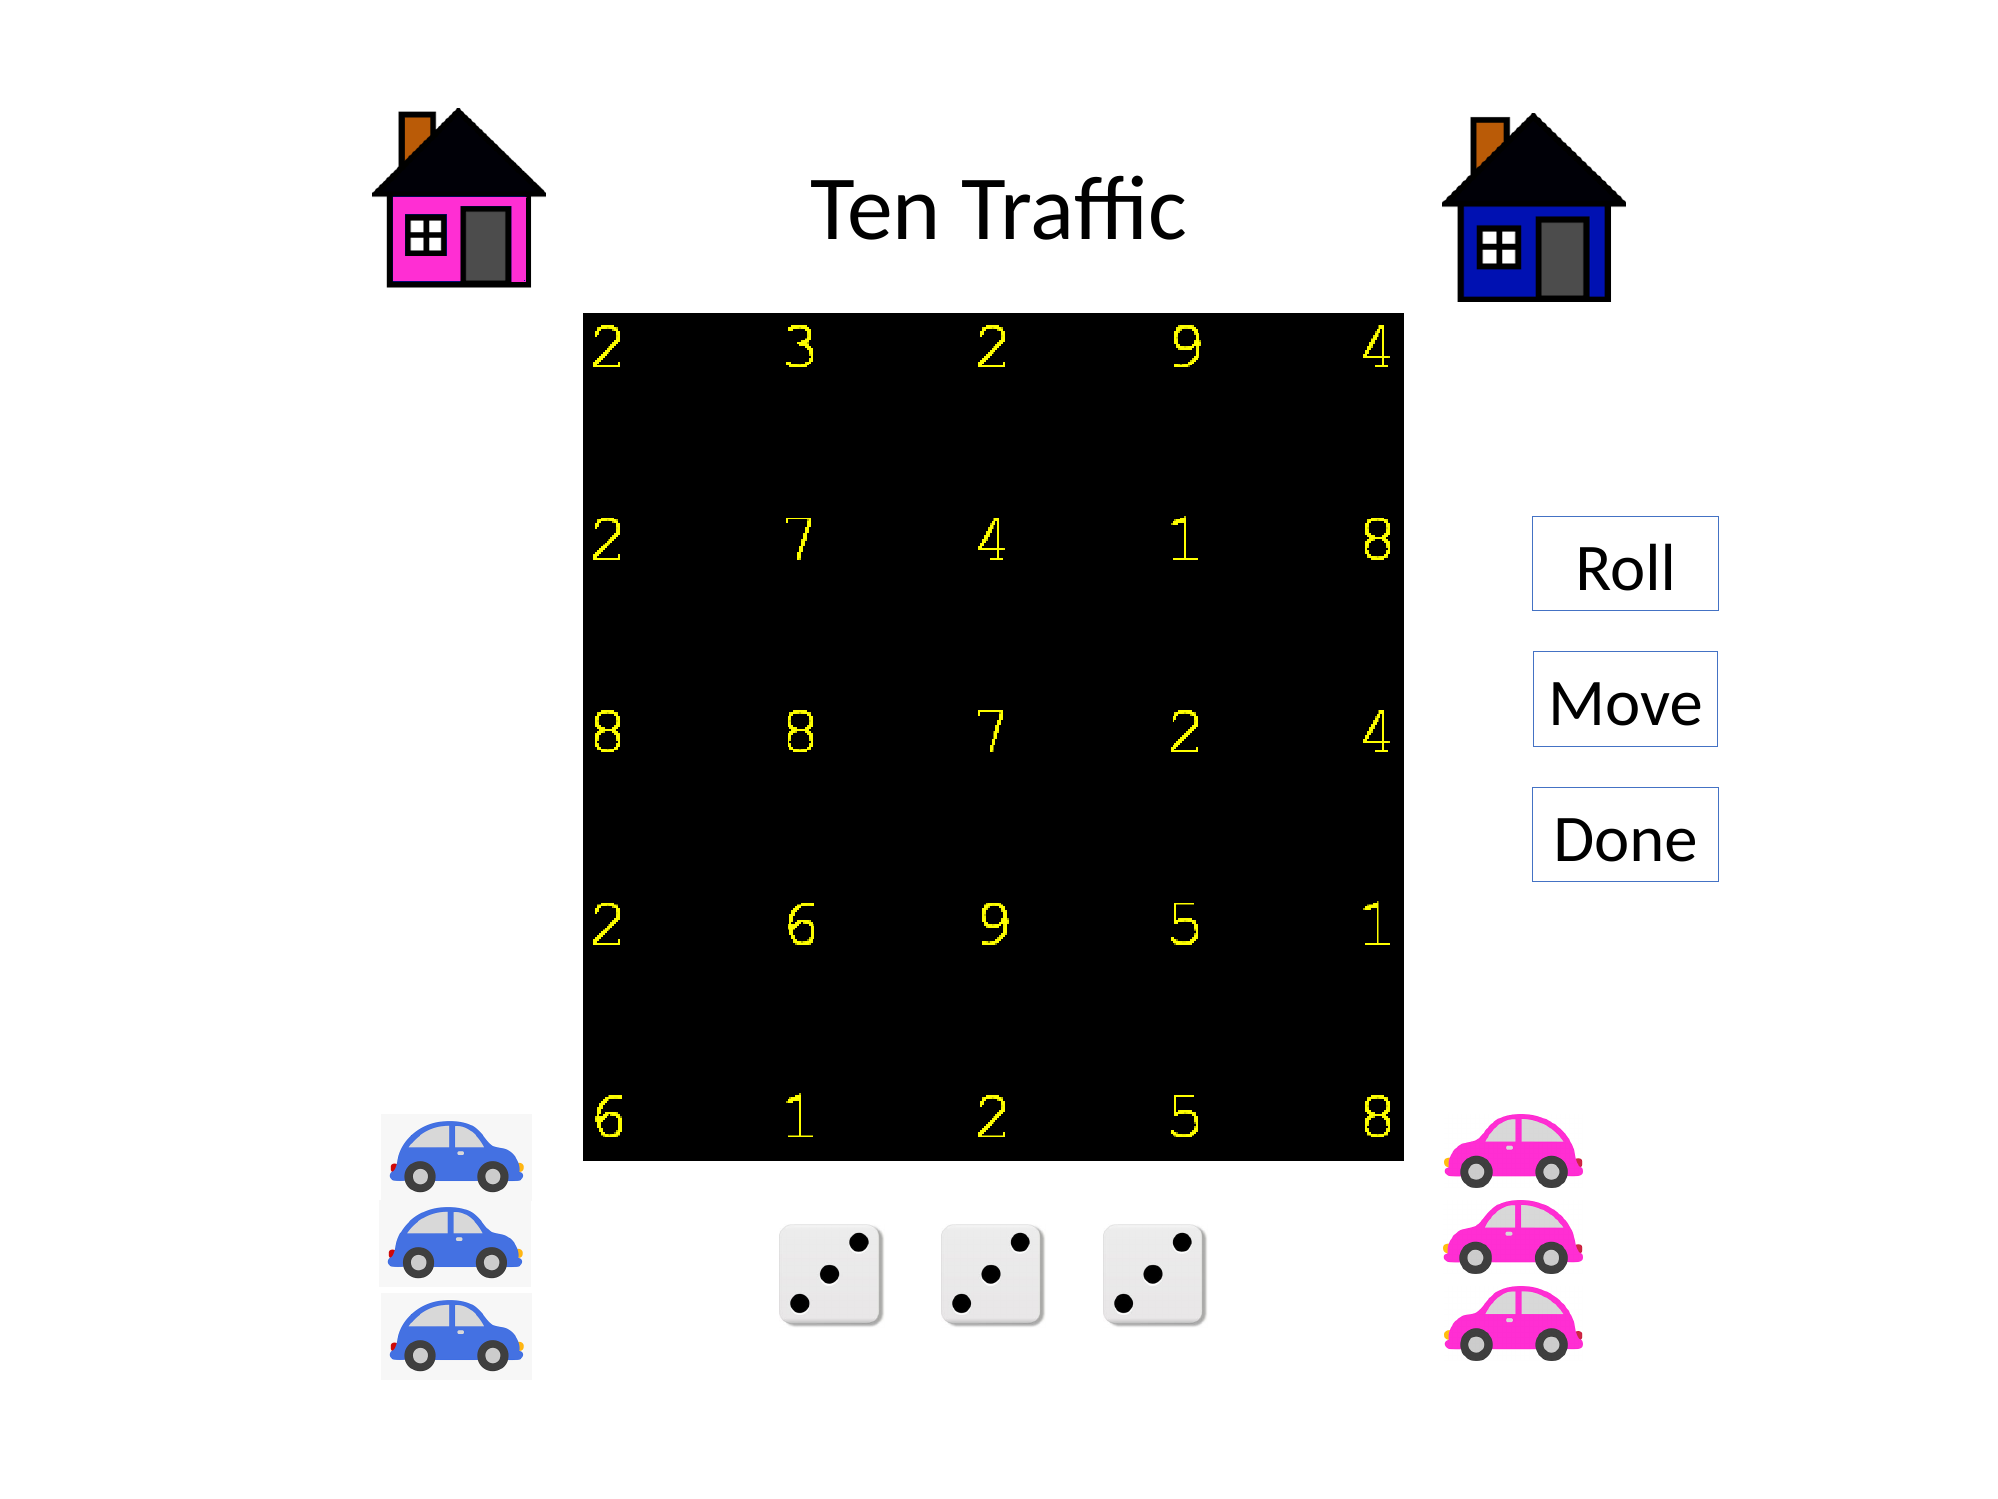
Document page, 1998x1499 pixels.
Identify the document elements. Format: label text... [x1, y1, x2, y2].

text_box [779, 1224, 1208, 1329]
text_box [1443, 1114, 1583, 1361]
picture [372, 108, 556, 298]
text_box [1532, 516, 1719, 884]
picture [1442, 113, 1626, 302]
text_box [379, 1114, 532, 1380]
picture [583, 313, 1404, 1161]
text_box Ten Traffic [795, 140, 1203, 265]
